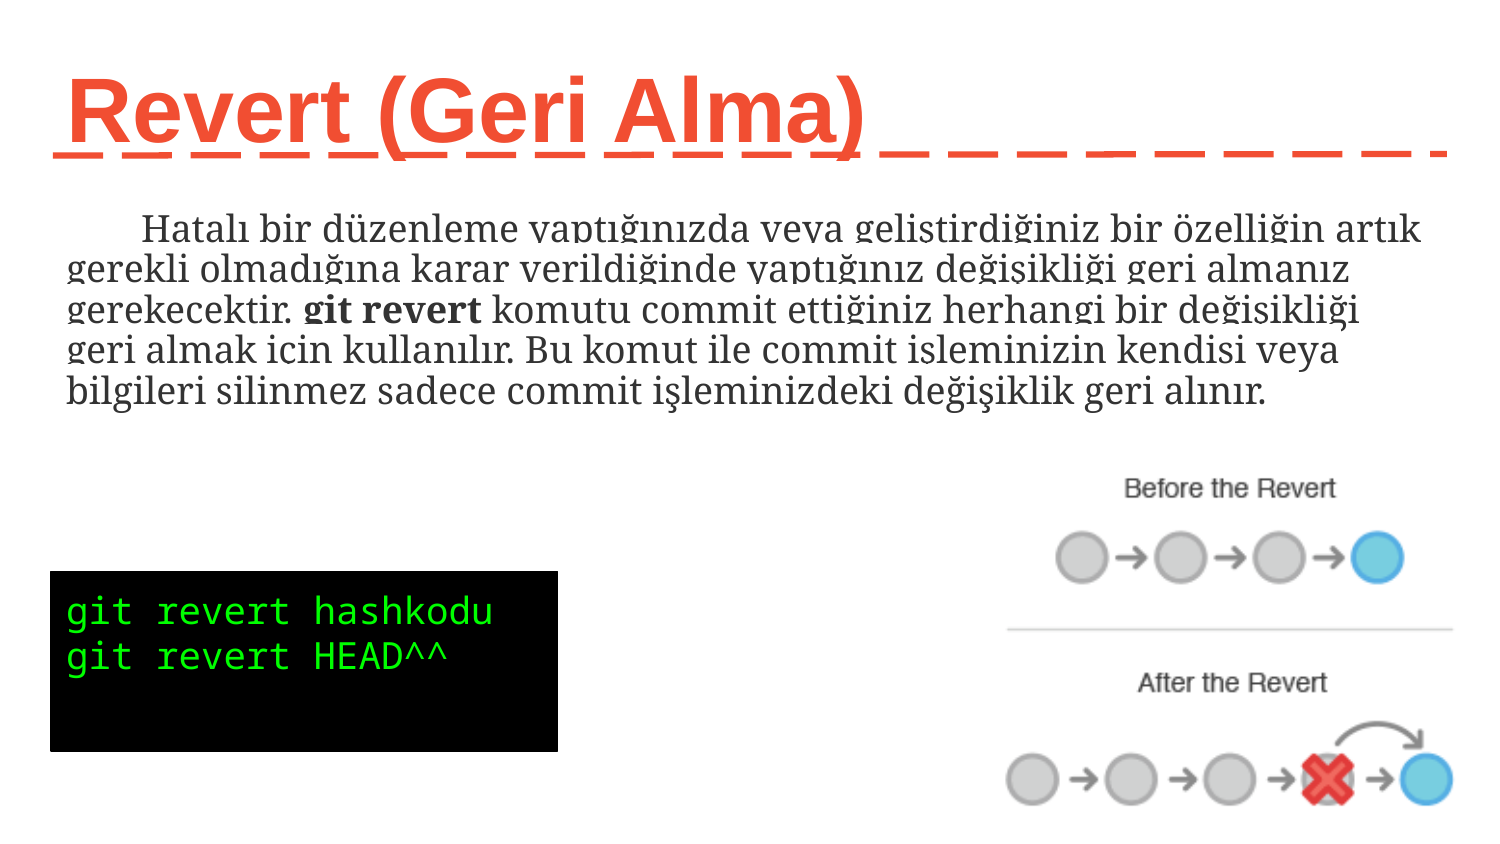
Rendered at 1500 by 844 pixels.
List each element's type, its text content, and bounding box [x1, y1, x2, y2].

picture [1004, 475, 1459, 811]
text_box git revert hashkodu git revert HEAD^^ [51, 571, 558, 752]
list Hatalı bir düzenleme yaptığınızda veya geliştirdiğiniz bir özelliğin artık gerekli olmadığına karar verildiğinde yaptığınız değişikliği geri almanız gerekecektir. git revert komutu commit ettiğiniz herhangi bir değişikliği geri almak için kullanılır. Bu komut ile commit işleminizin kendisi veya bilgileri silinmez sadece commit işleminizdeki değişiklik geri alınır. [51, 195, 1449, 436]
title Revert (Geri Alma) [51, 48, 1449, 142]
